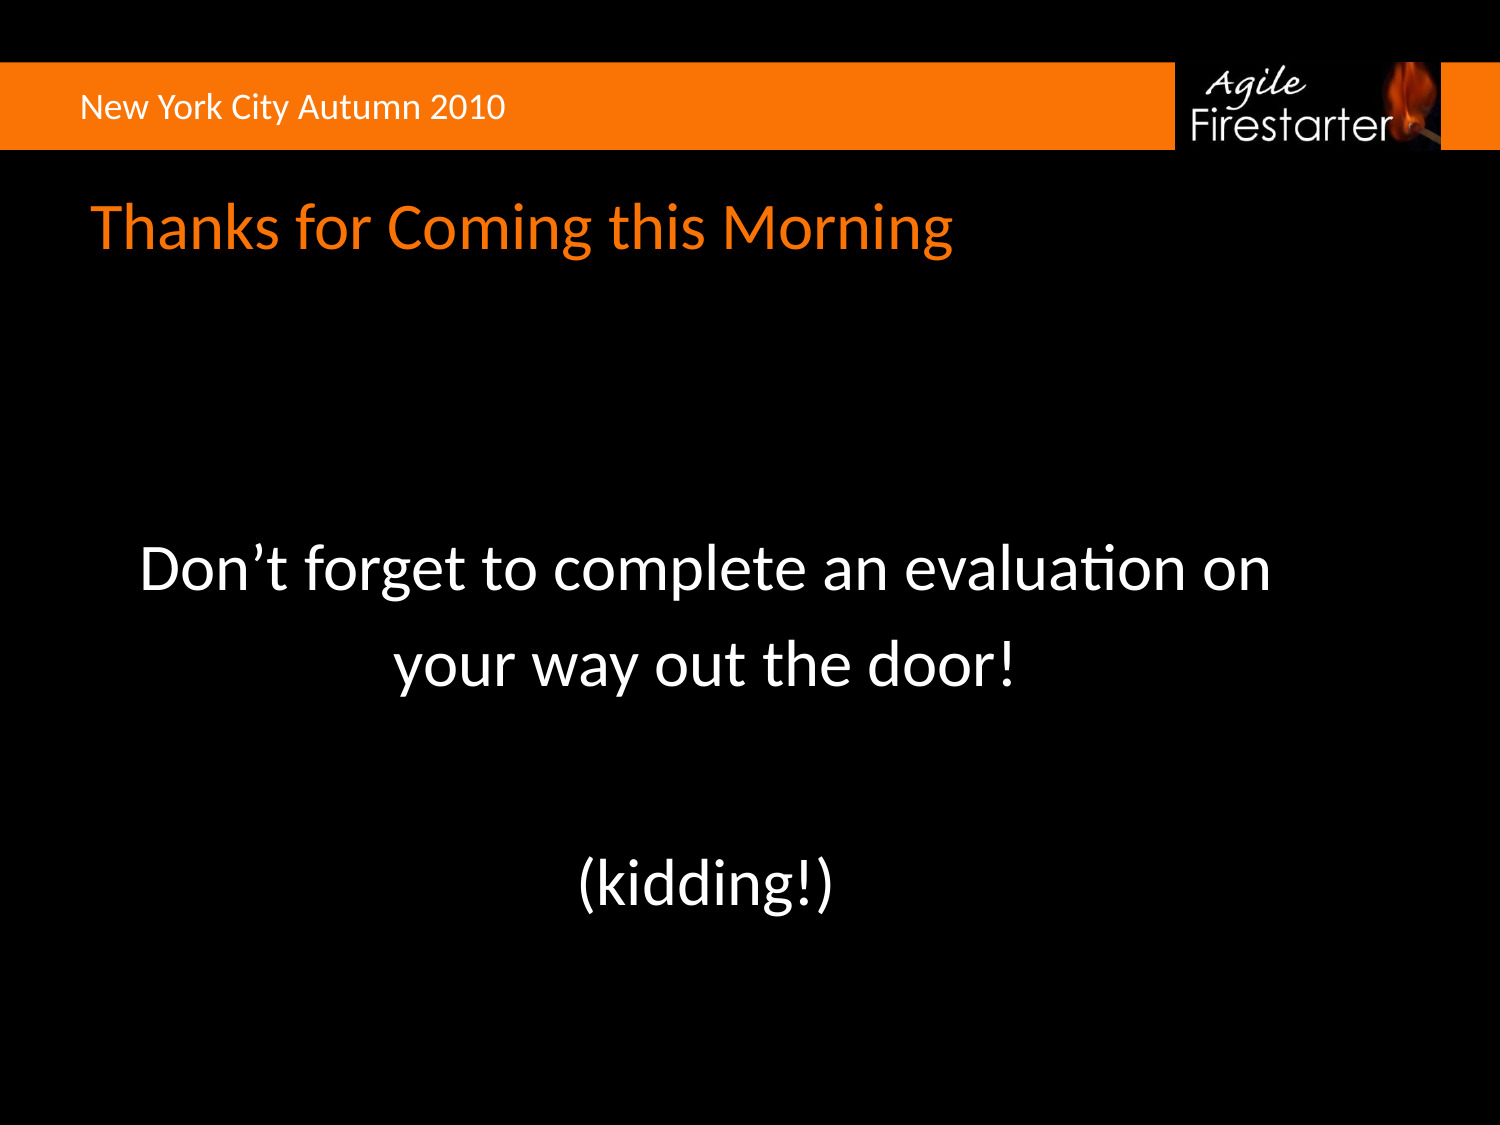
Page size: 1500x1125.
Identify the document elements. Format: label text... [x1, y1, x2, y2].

title Thanks for Coming this Morning [75, 174, 1425, 325]
list Don’t forget to complete an evaluation on your way out the door! (kidding!) [99, 500, 1313, 1000]
picture [1175, 62, 1441, 151]
